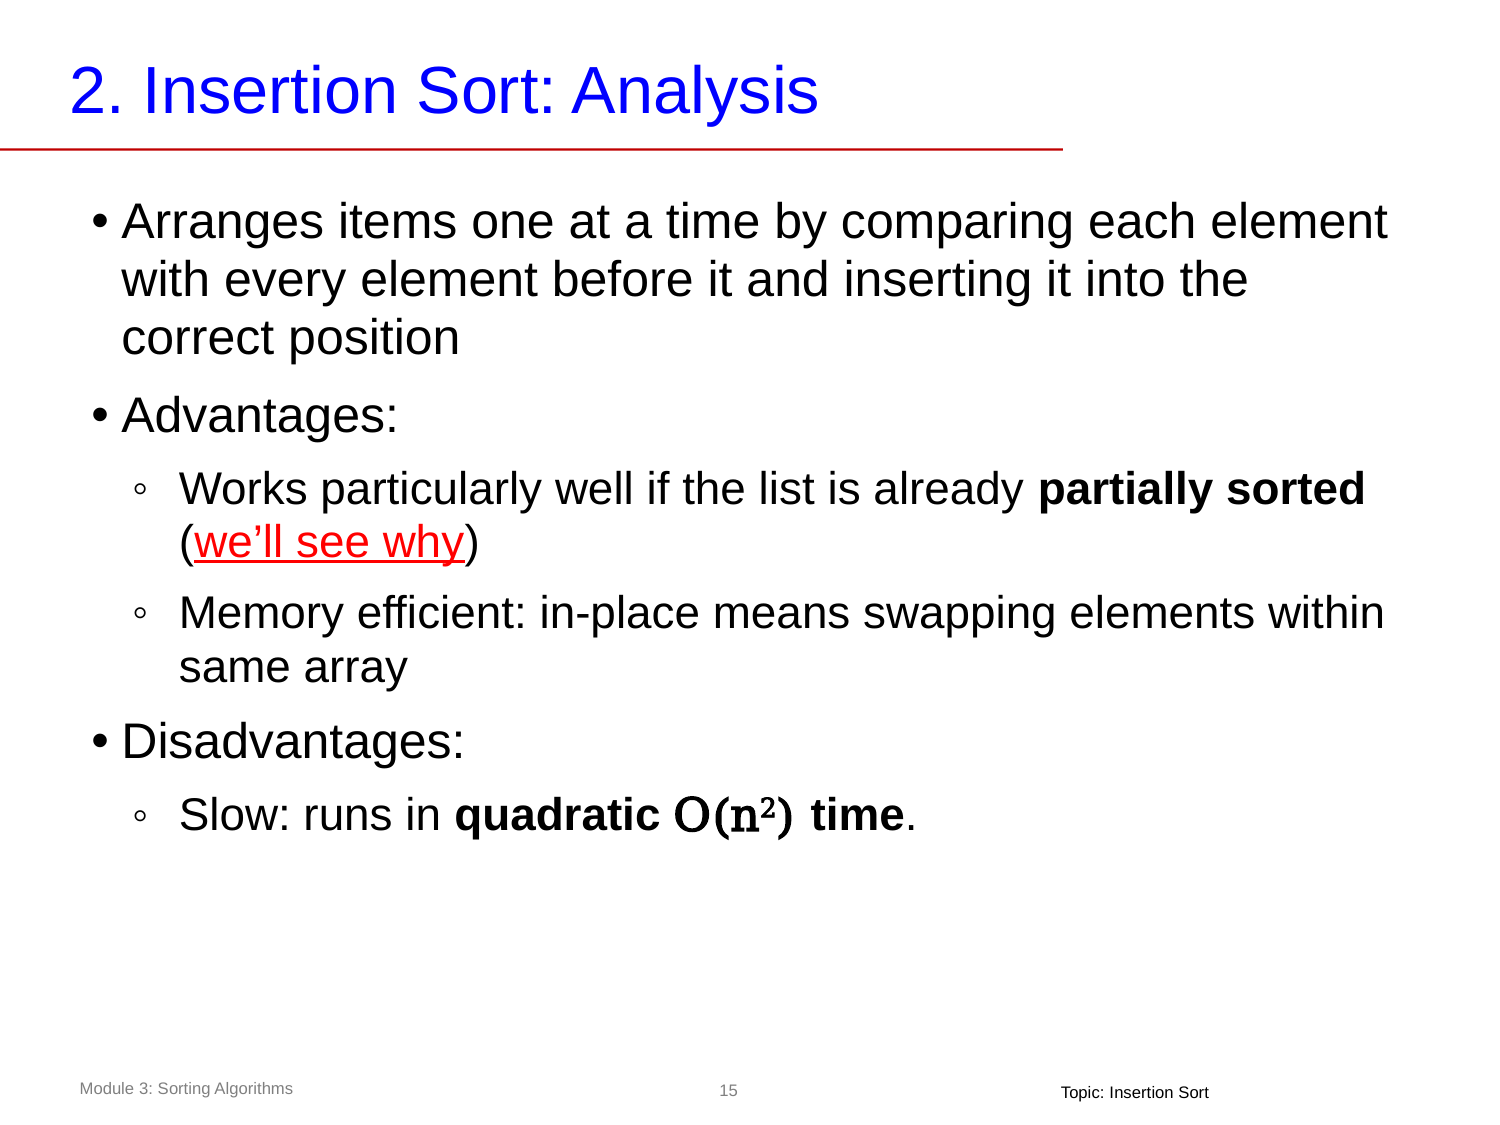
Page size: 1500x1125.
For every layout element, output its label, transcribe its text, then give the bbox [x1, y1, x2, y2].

text_box Topic: Insertion Sort [1045, 1082, 1225, 1108]
title 2. Insertion Sort: Analysis [57, 41, 1173, 133]
list Arranges items one at a time by comparing each element with every element before it and inserting it into the correct position Advantages: Works particularly well if the list is already partially sorted (we’ll see why) Memory efficient: in-place means swapping elements within same array Disadvantages: Slow: runs in quadratic O(n2) time. [76, 183, 1428, 1010]
